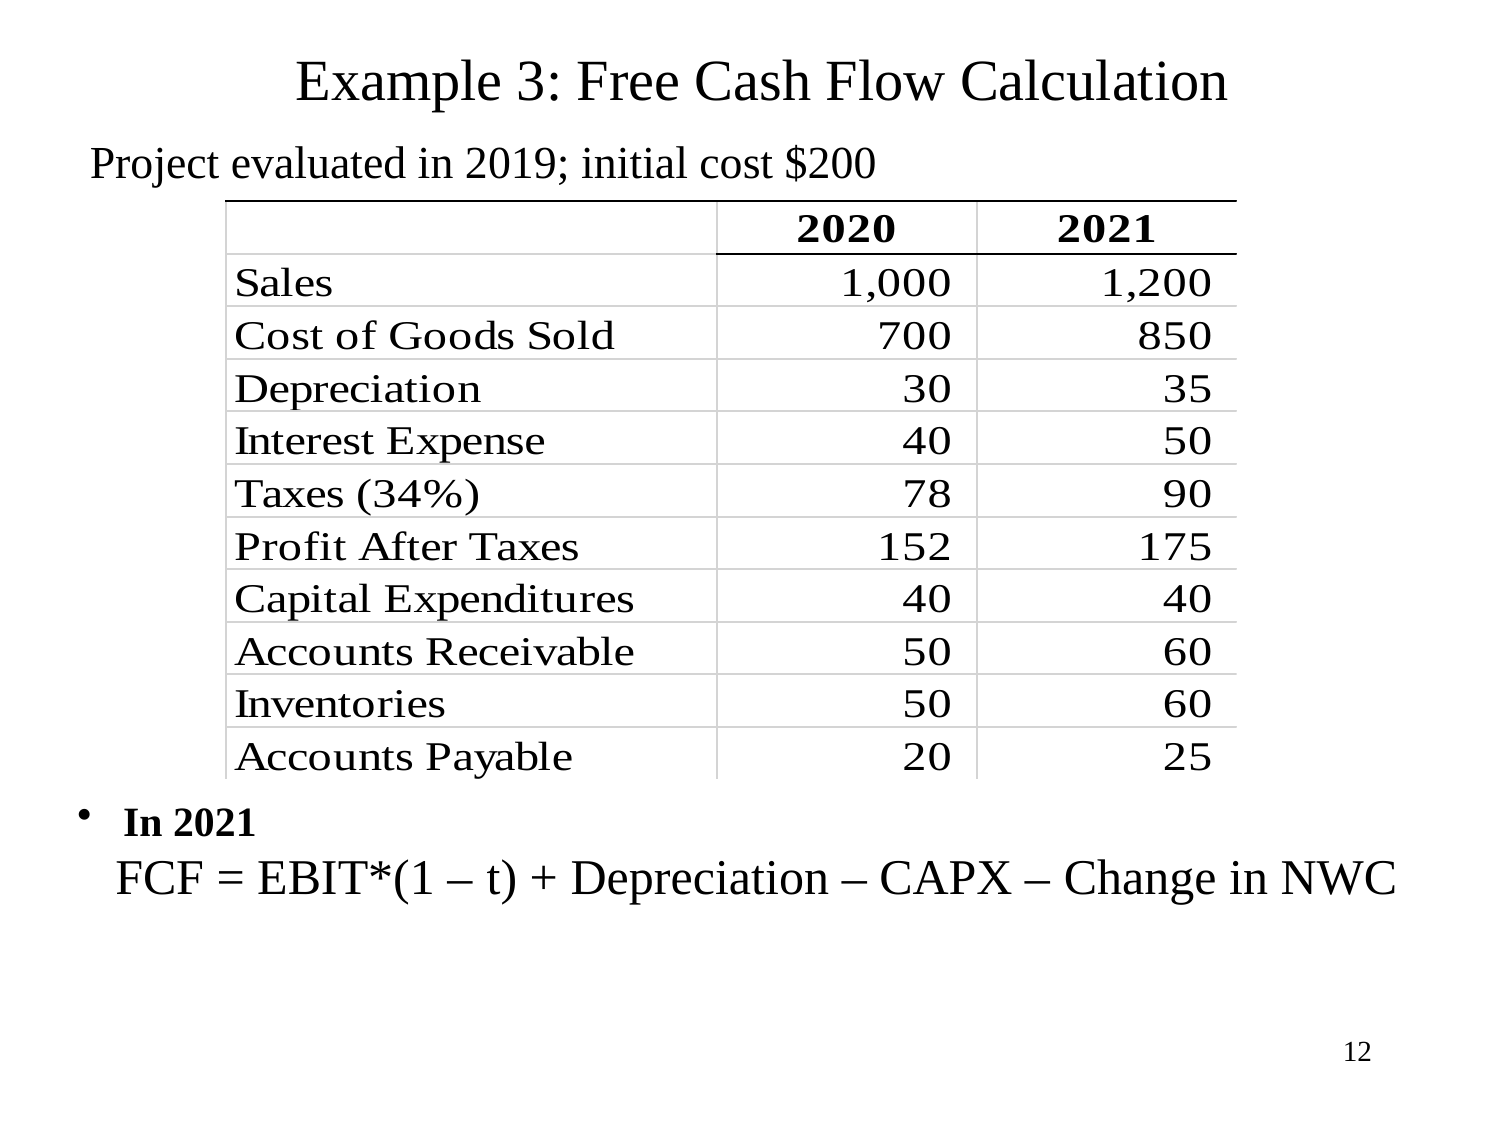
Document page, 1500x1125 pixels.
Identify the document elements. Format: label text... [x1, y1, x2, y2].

title Example 3: Free Cash Flow Calculation [149, 62, 1376, 163]
slide_number 12 [1074, 1024, 1388, 1101]
text_box Project evaluated in 2019; initial cost $200 [74, 125, 913, 195]
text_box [224, 199, 1240, 781]
text_box In 2021 FCF = EBIT*(1 – t) + Depreciation – CAPX – Change in NWC [62, 787, 1450, 938]
